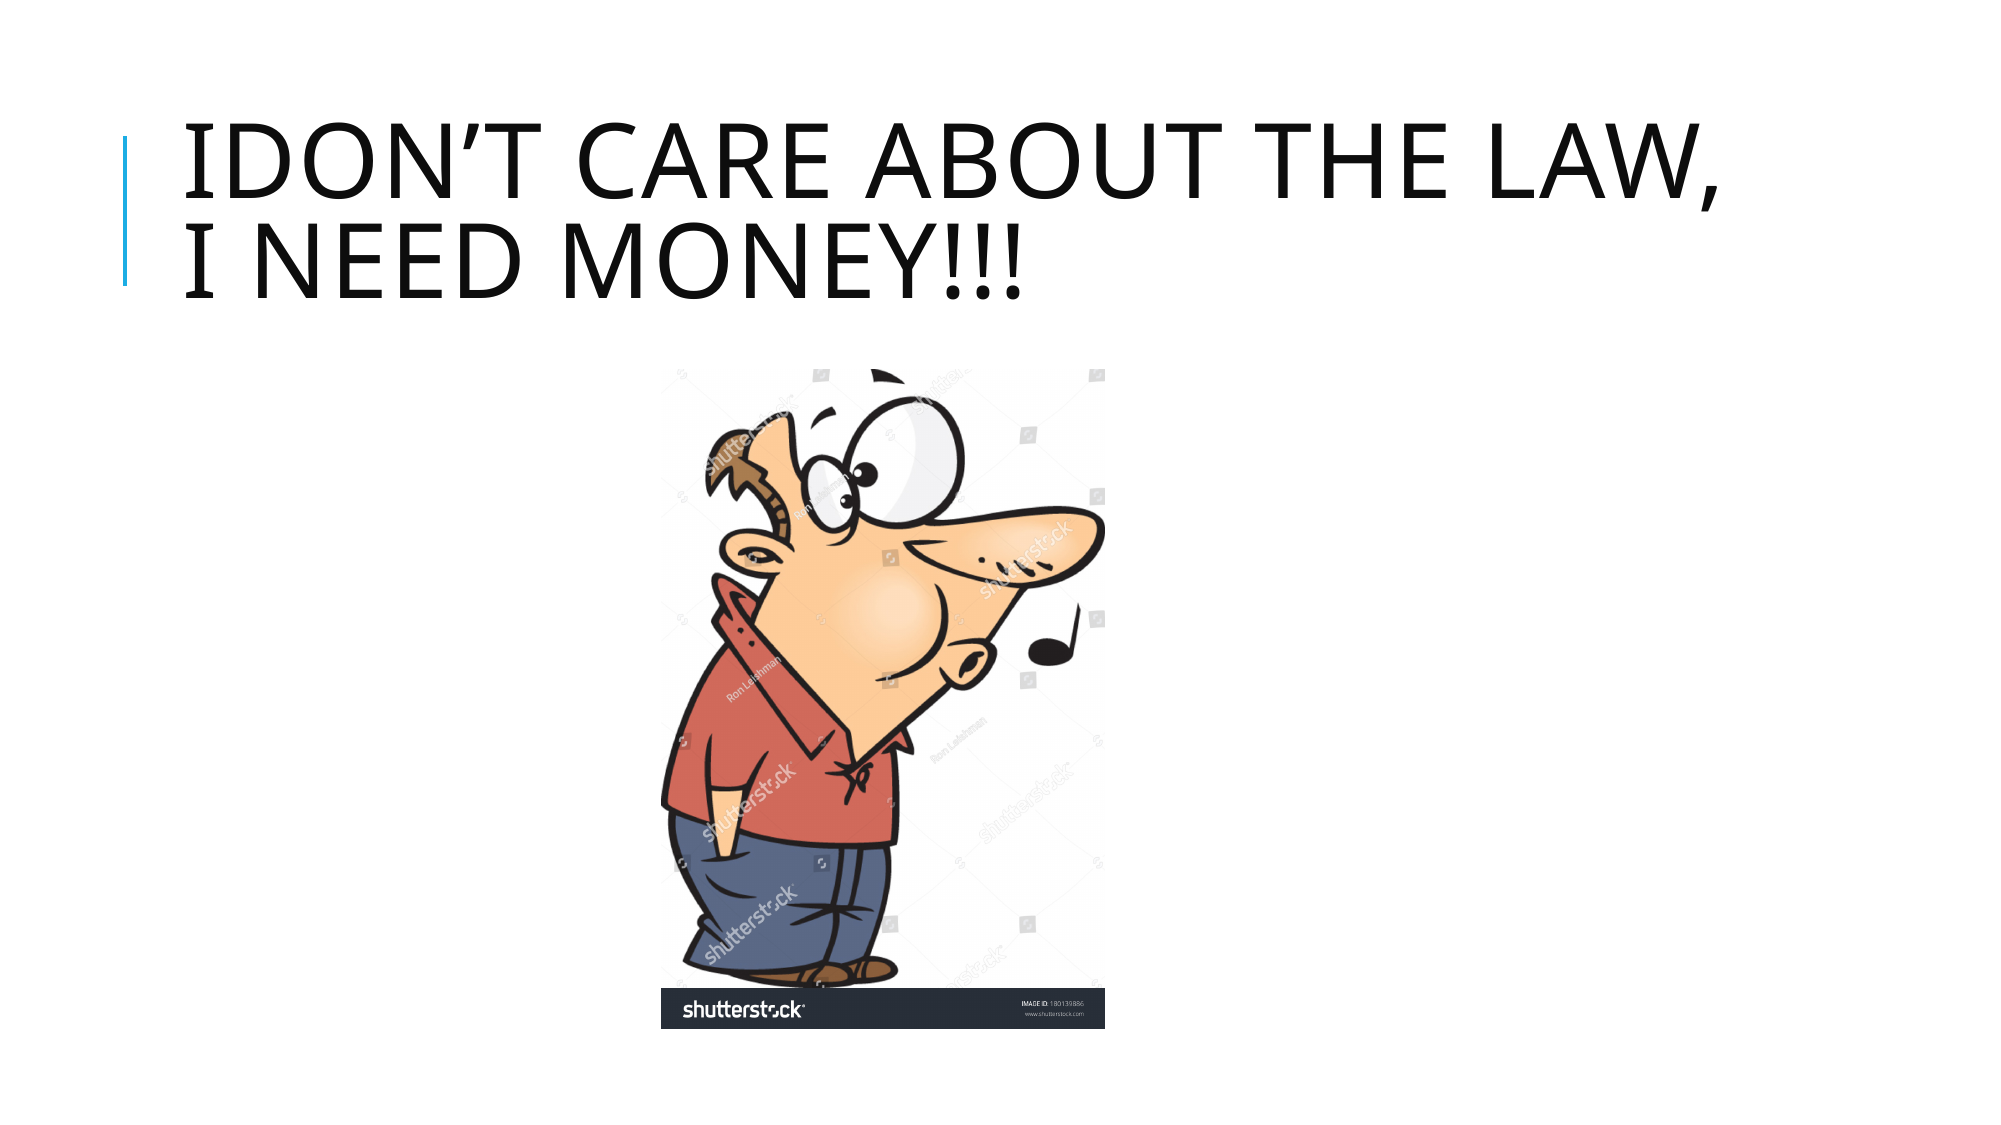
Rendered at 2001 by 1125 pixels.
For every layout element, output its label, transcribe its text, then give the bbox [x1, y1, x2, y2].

title IDON’T CARE ABOUT THE LAW, I NEED MONEY!!! [168, 96, 1763, 342]
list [661, 368, 1105, 1030]
